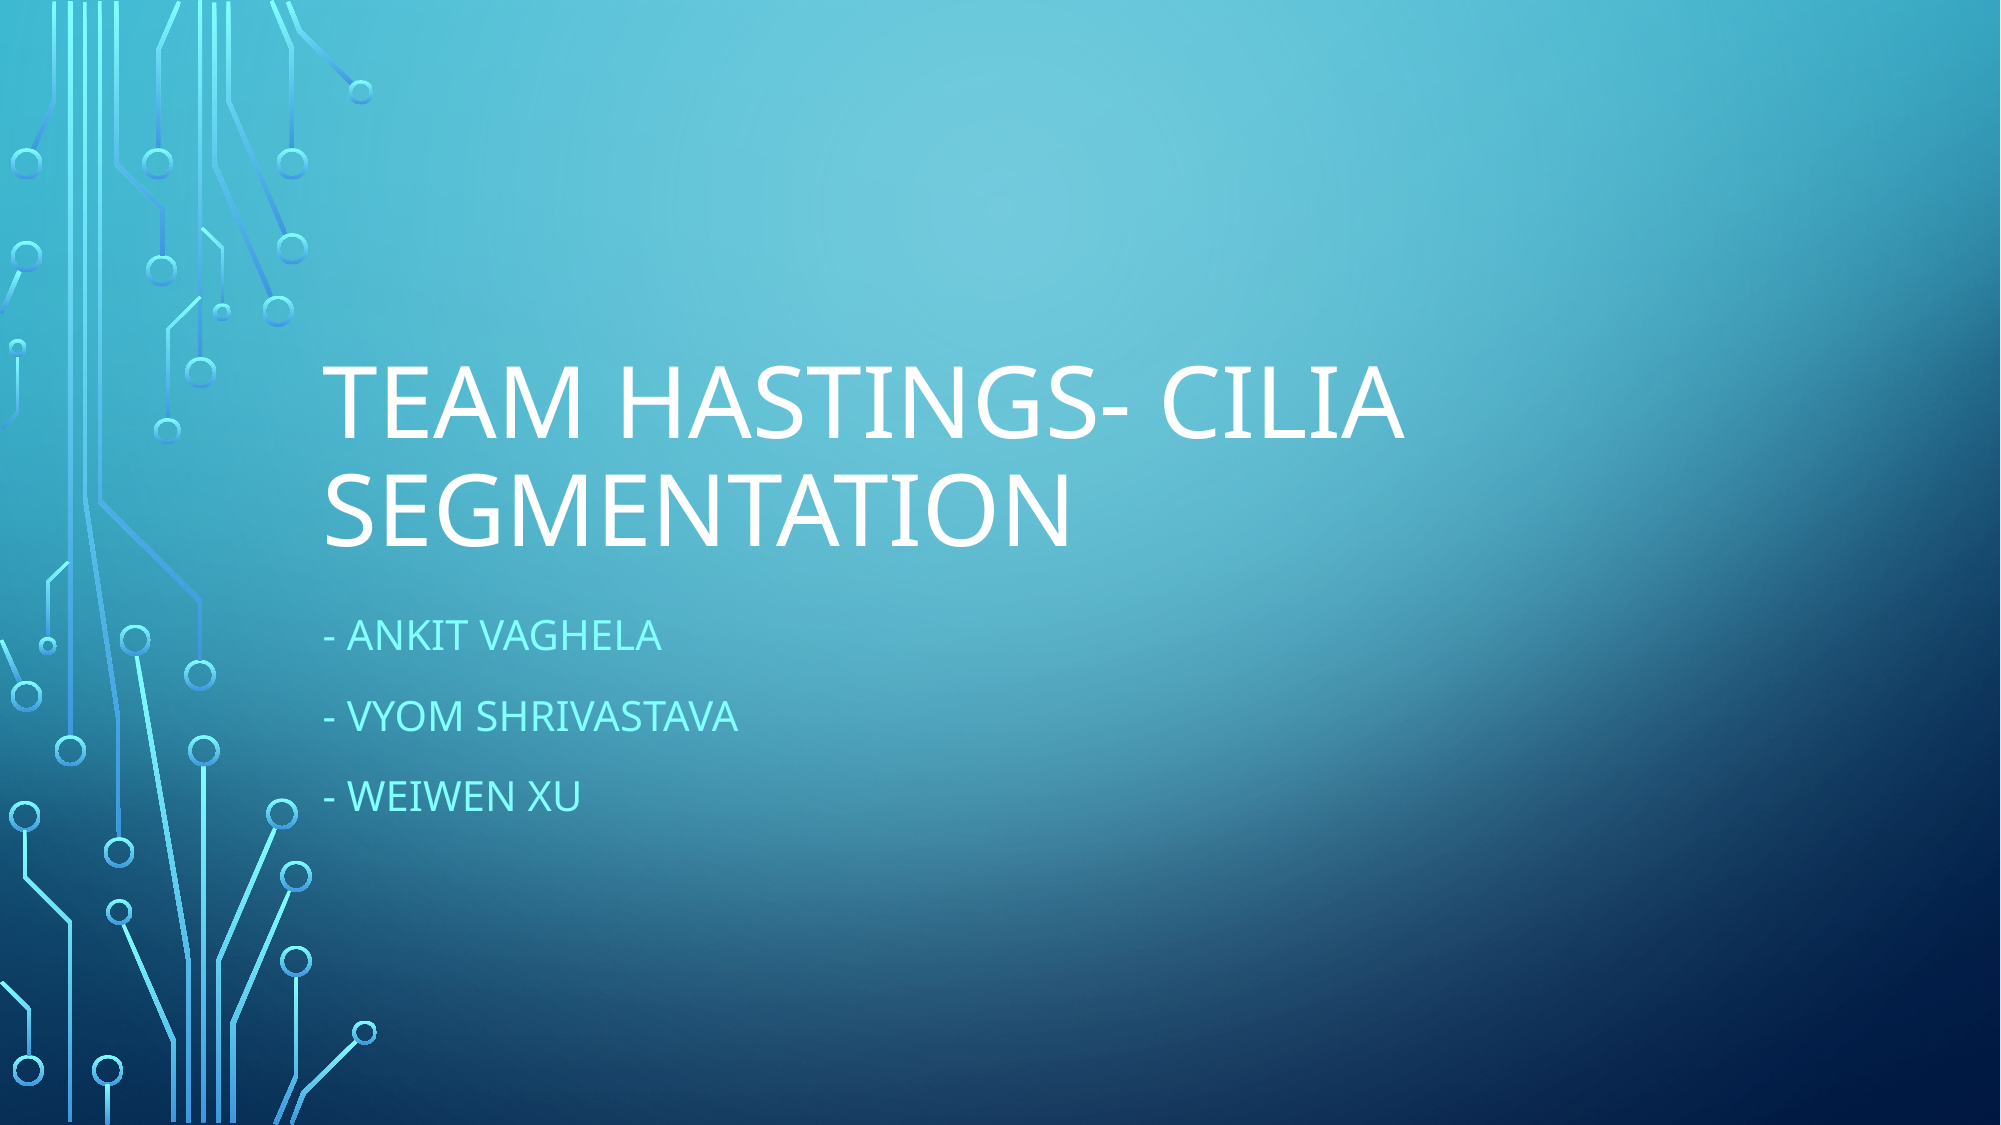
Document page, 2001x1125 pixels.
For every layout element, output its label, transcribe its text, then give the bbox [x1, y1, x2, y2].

title Team Hastings- Cilia segmentation [307, 184, 1750, 576]
subtitle - aNKIT VAGHELA - VYOM SHRIVASTAVA - WEIWEN XU [307, 590, 1750, 863]
